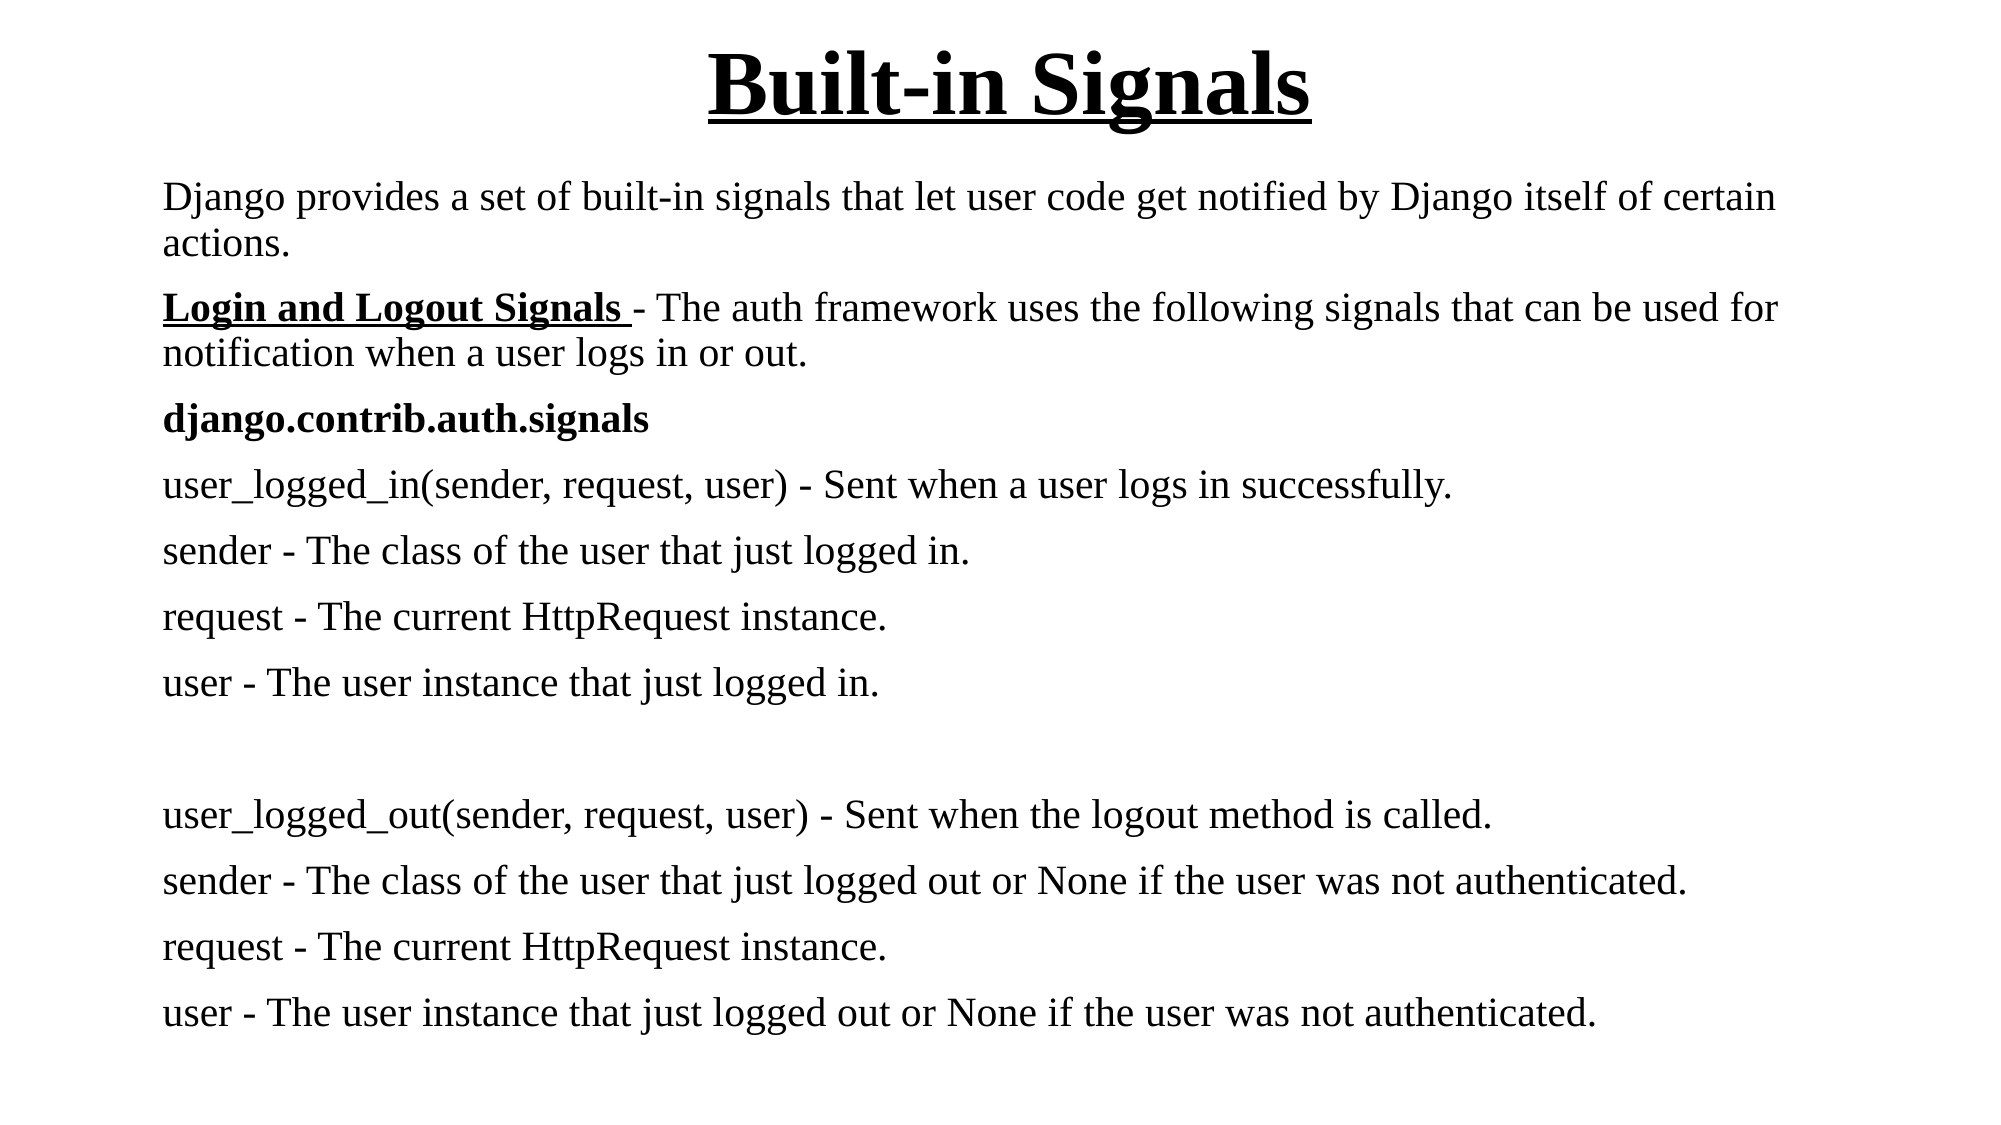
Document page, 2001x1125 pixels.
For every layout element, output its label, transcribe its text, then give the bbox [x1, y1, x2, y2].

list Django provides a set of built-in signals that let user code get notified by Django itself of certain actions. Login and Logout Signals - The auth framework uses the following signals that can be used for notification when a user logs in or out. django.contrib.auth.signals user_logged_in(sender, request, user) - Sent when a user logs in successfully. sender - The class of the user that just logged in. request - The current HttpRequest instance. user - The user instance that just logged in. user_logged_out(sender, request, user) - Sent when the logout method is called. sender - The class of the user that just logged out or None if the user was not authenticated. request - The current HttpRequest instance. user - The user instance that just logged out or None if the user was not authenticated. [147, 167, 1873, 1067]
title Built-in Signals [147, 1, 1873, 167]
